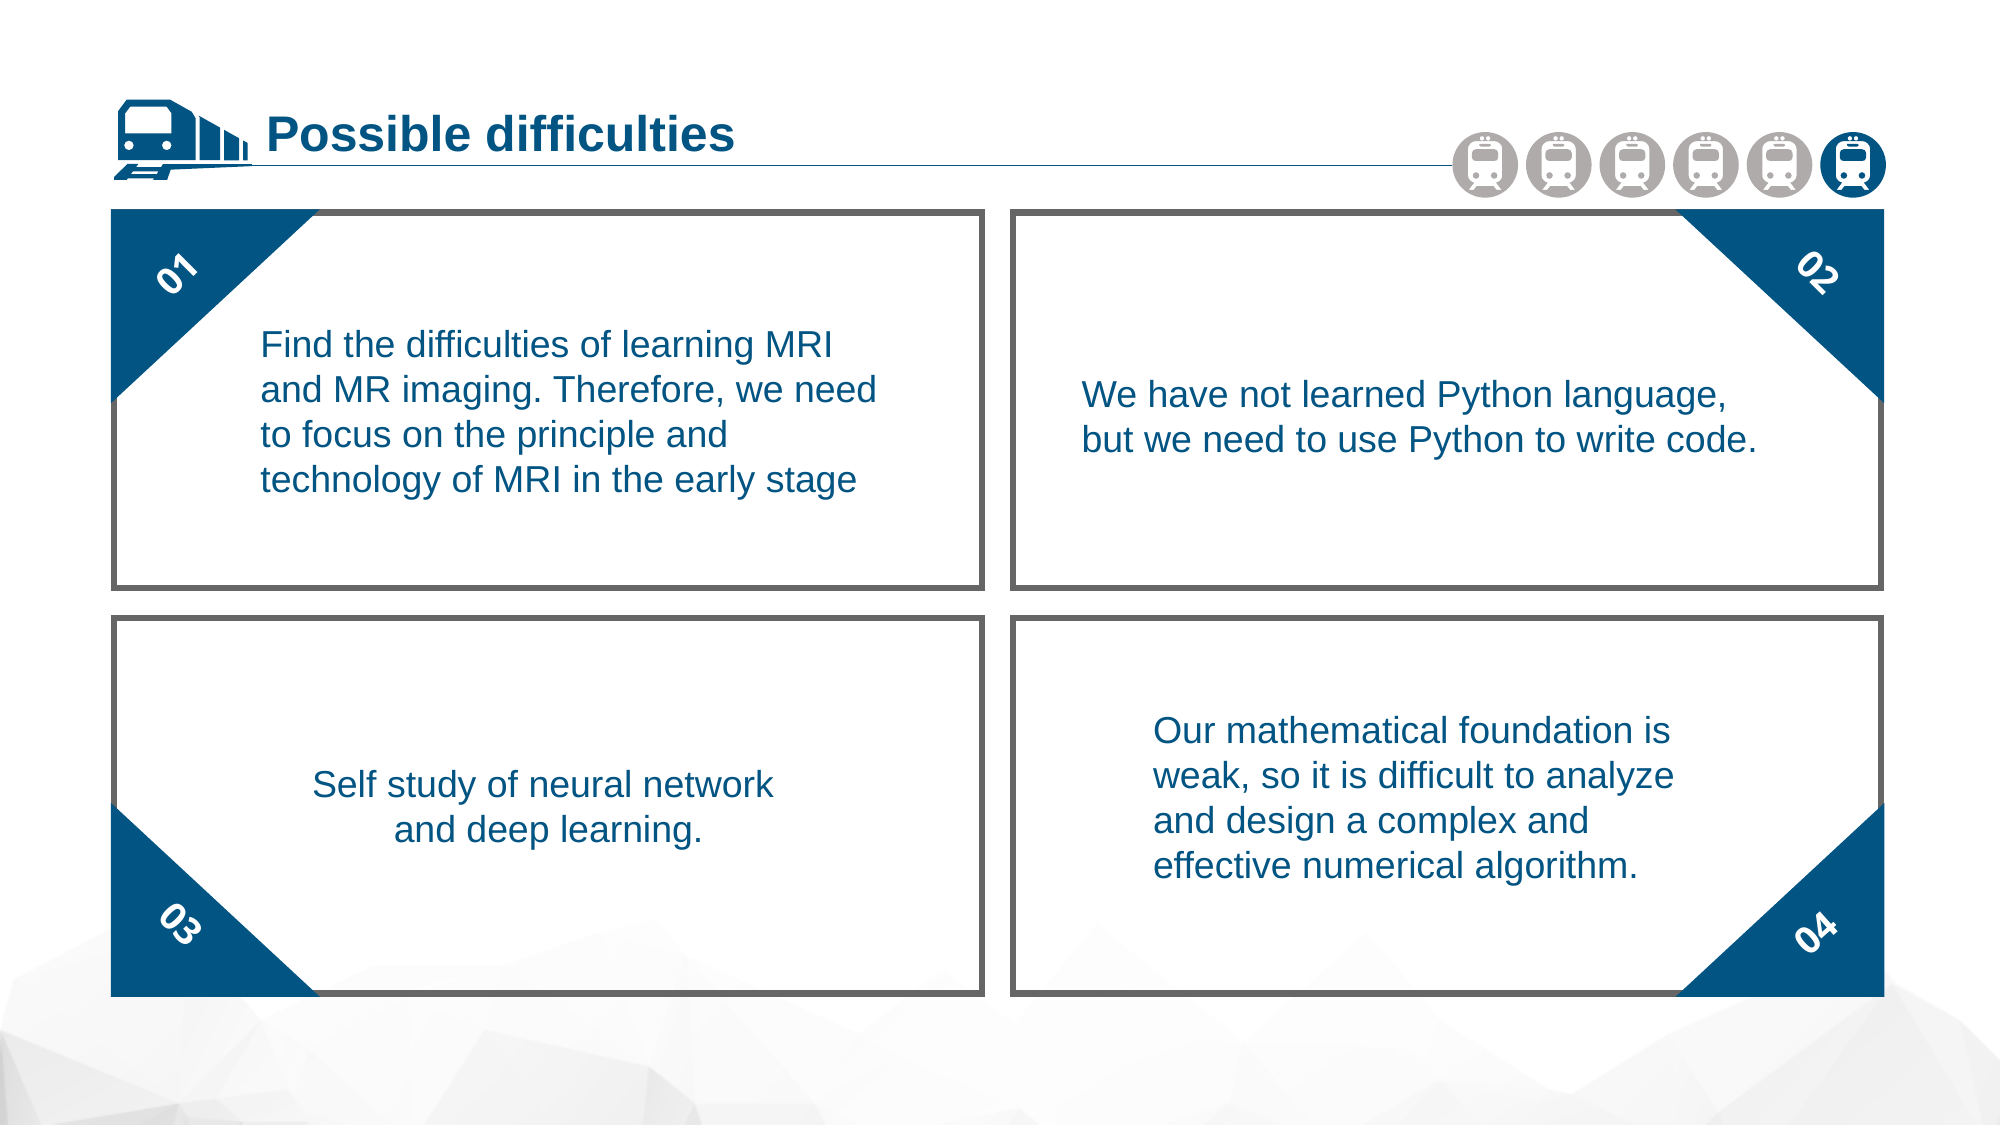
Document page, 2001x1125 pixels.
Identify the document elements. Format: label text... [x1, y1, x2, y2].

text_box We have not learned Python language, but we need to use Python to write code. [1066, 362, 1774, 468]
text_box 03 [130, 871, 233, 975]
text_box [113, 807, 315, 995]
list Possible difficulties [266, 107, 1339, 163]
text_box [1680, 807, 1883, 995]
text_box Our mathematical foundation is weak, so it is difficult to analyze and design a complex and effective numerical algorithm. [1138, 698, 1701, 894]
text_box [113, 617, 983, 995]
text_box 04 [1760, 878, 1869, 985]
text_box Find the difficulties of learning MRI and MR imaging. Therefore, we need to focus on the principle and technology of MRI in the early stage [245, 312, 893, 507]
text_box Find the [113, 211, 983, 589]
text_box [1680, 211, 1883, 399]
text_box [113, 211, 315, 399]
text_box Self study of neural network and deep learning. [297, 752, 800, 858]
text_box [1012, 211, 1882, 589]
text_box 02 [1767, 219, 1871, 323]
text_box [1012, 617, 1882, 995]
text_box 01 [122, 219, 230, 327]
